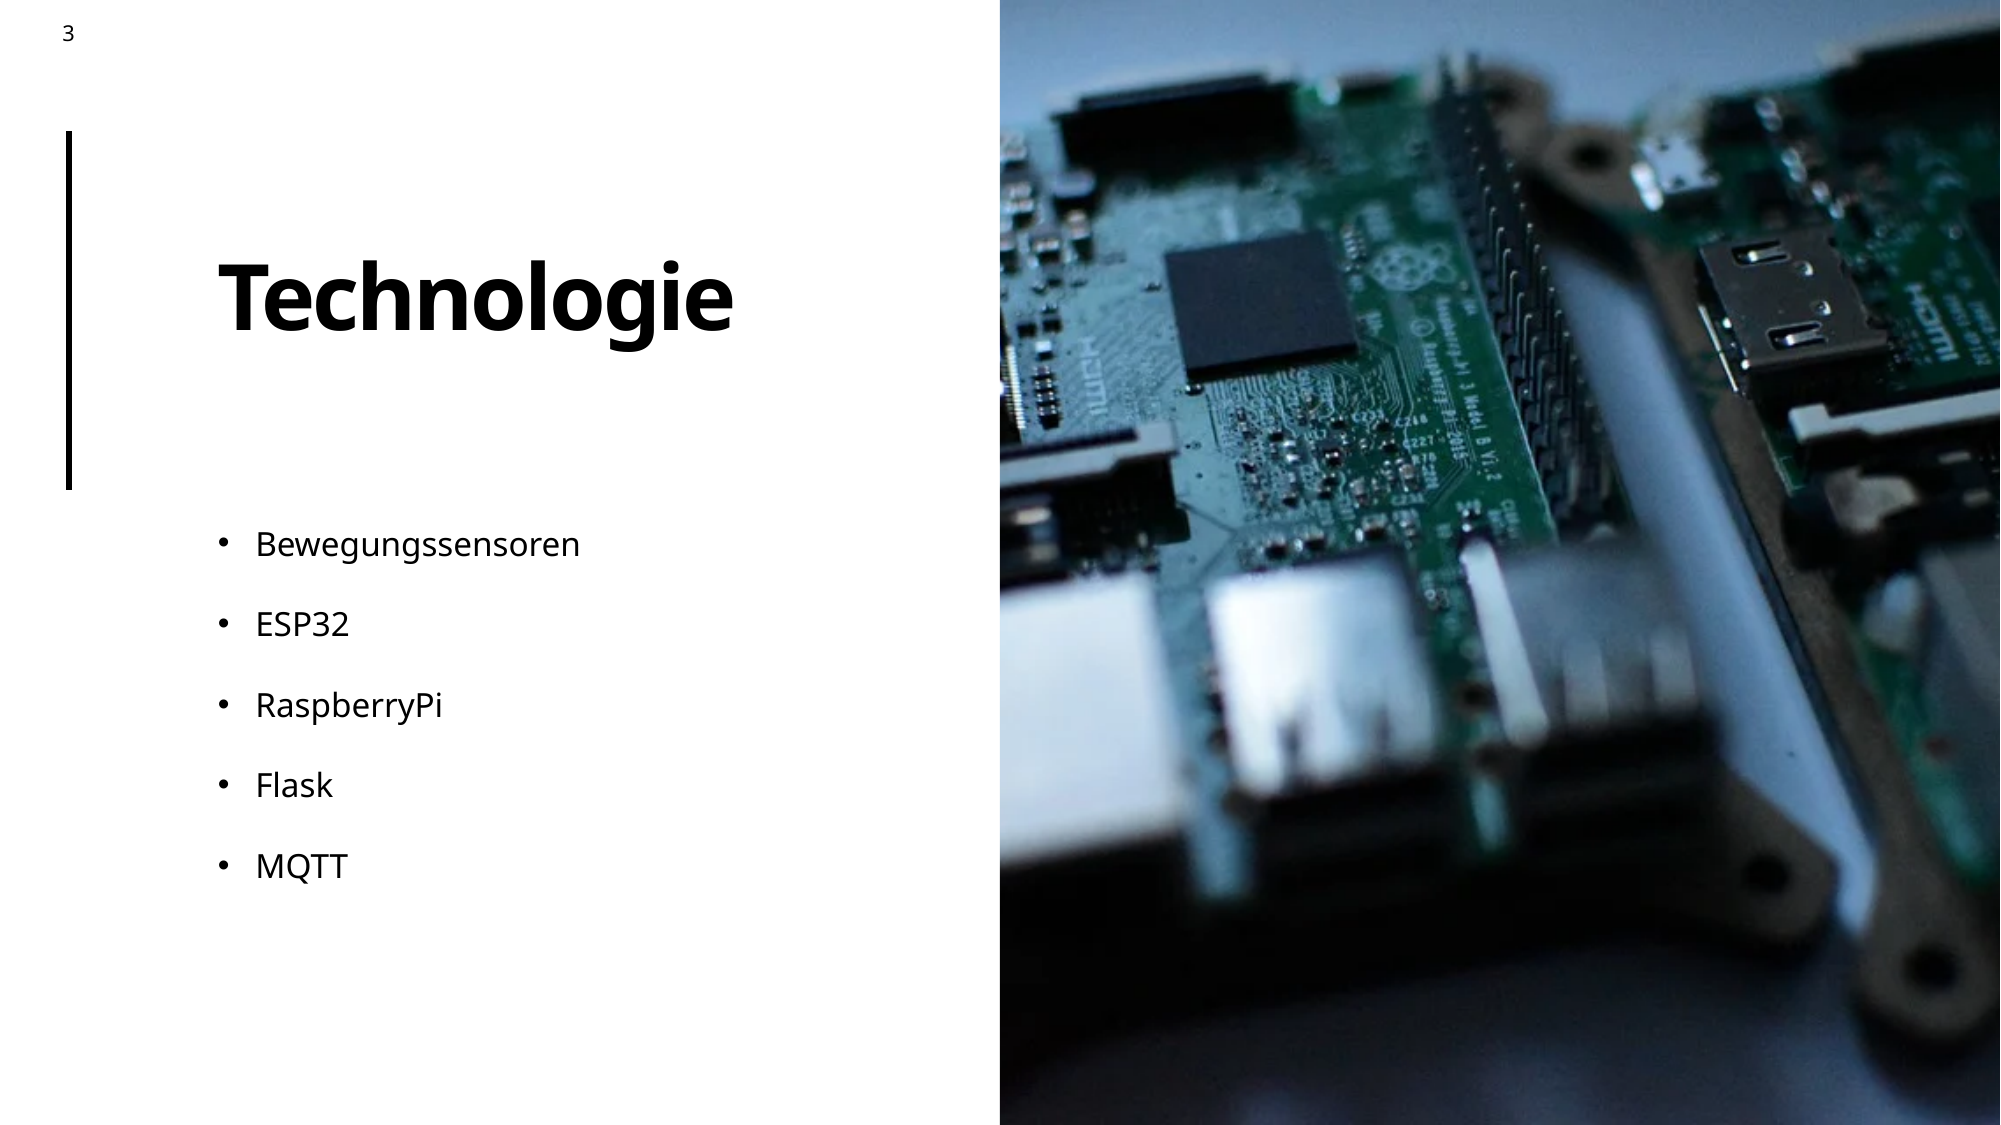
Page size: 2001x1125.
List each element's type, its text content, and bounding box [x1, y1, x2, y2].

list Bewegungssensoren ESP32 RaspberryPi Flask MQTT [217, 495, 876, 1004]
title Technologie [217, 129, 876, 358]
picture [999, 0, 2000, 1125]
